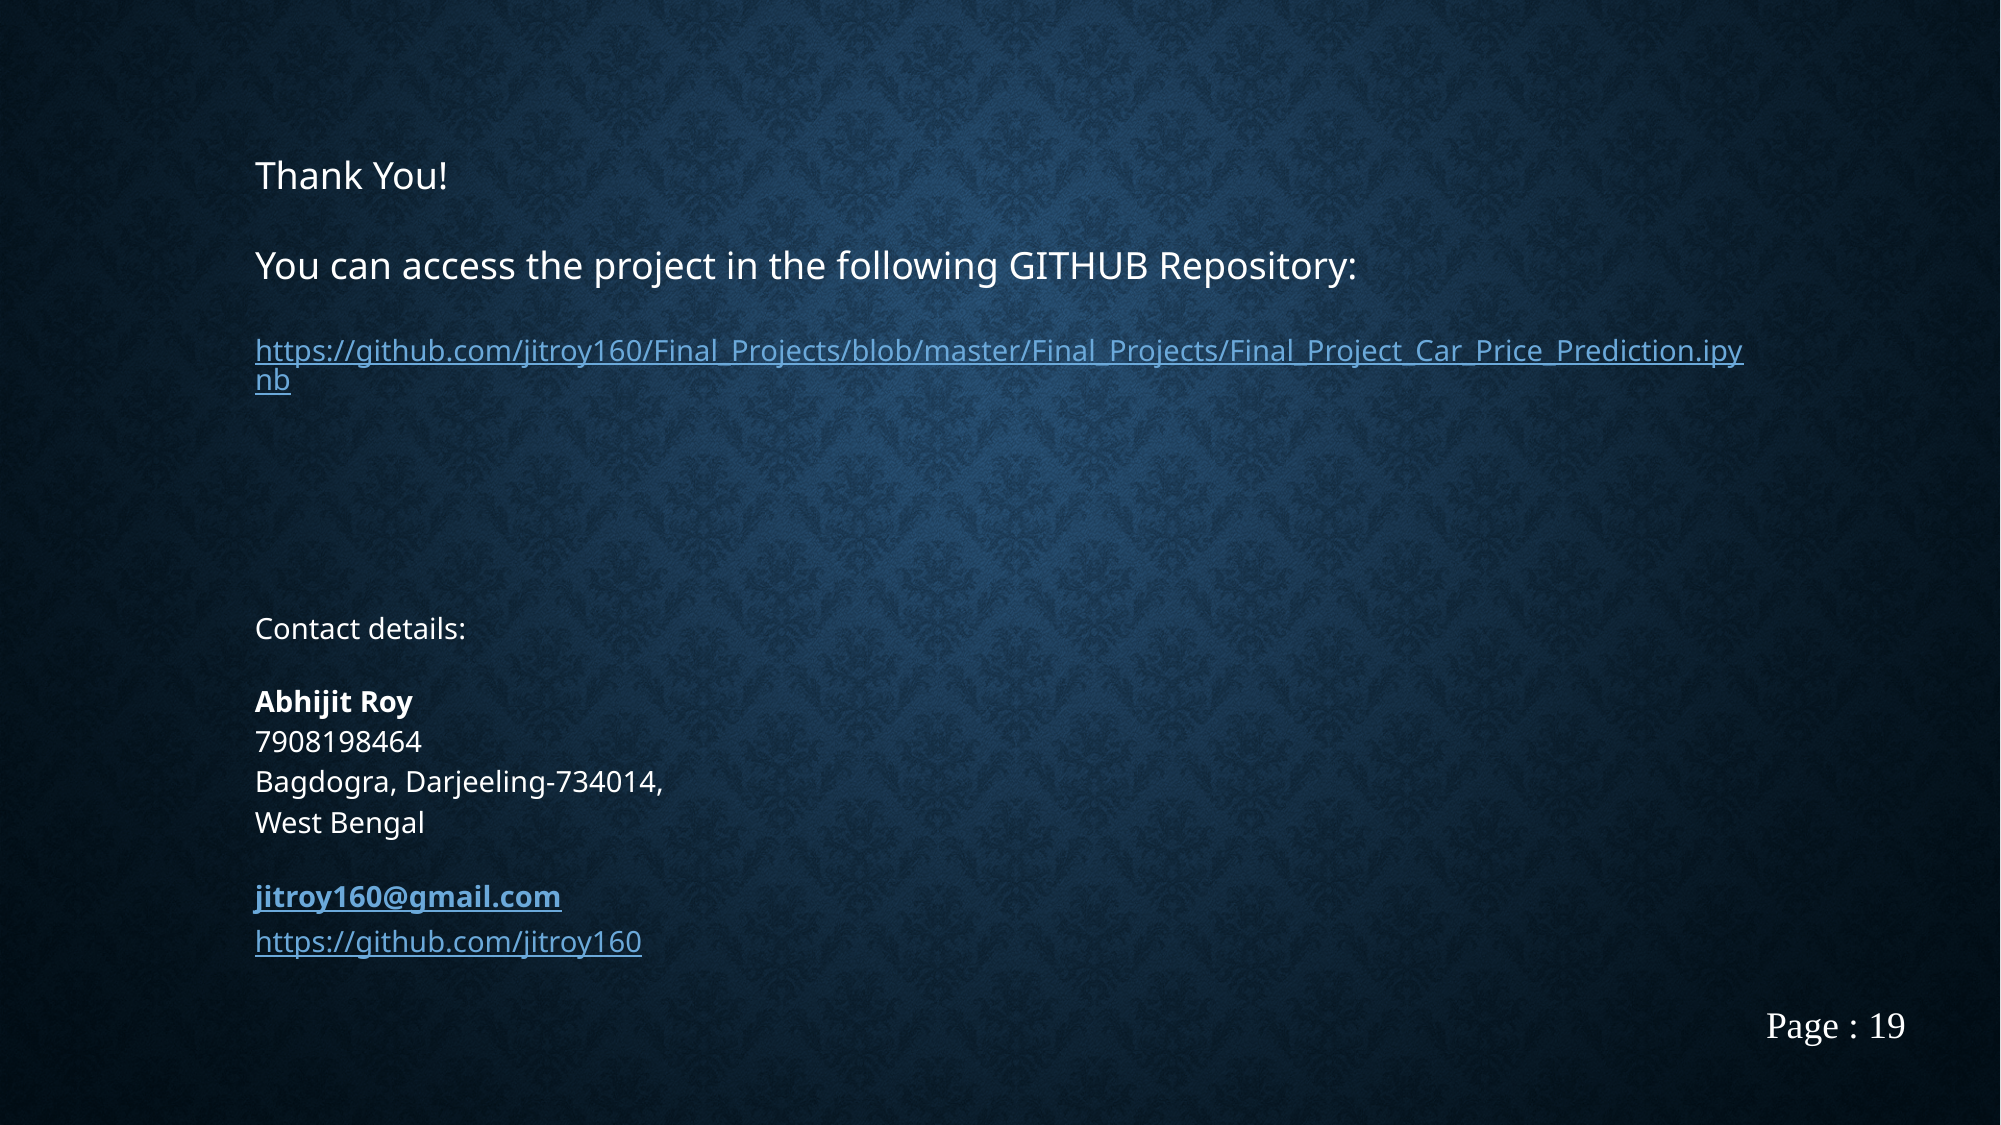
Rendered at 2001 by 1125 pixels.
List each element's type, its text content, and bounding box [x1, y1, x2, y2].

text_box Thank You! You can access the project in the following GITHUB Repository: https://github.com/jitroy160/Final_Projects/blob/master/Final_Projects/Final_Project_Car_Price_Prediction.ipynb [239, 132, 1761, 387]
text_box Contact details: Abhijit Roy 7908198464 Bagdogra, Darjeeling-734014, West Bengal jitroy160@gmail.com https://github.com/jitroy160 [239, 589, 1344, 960]
text_box Page : 19 [1751, 994, 1943, 1054]
